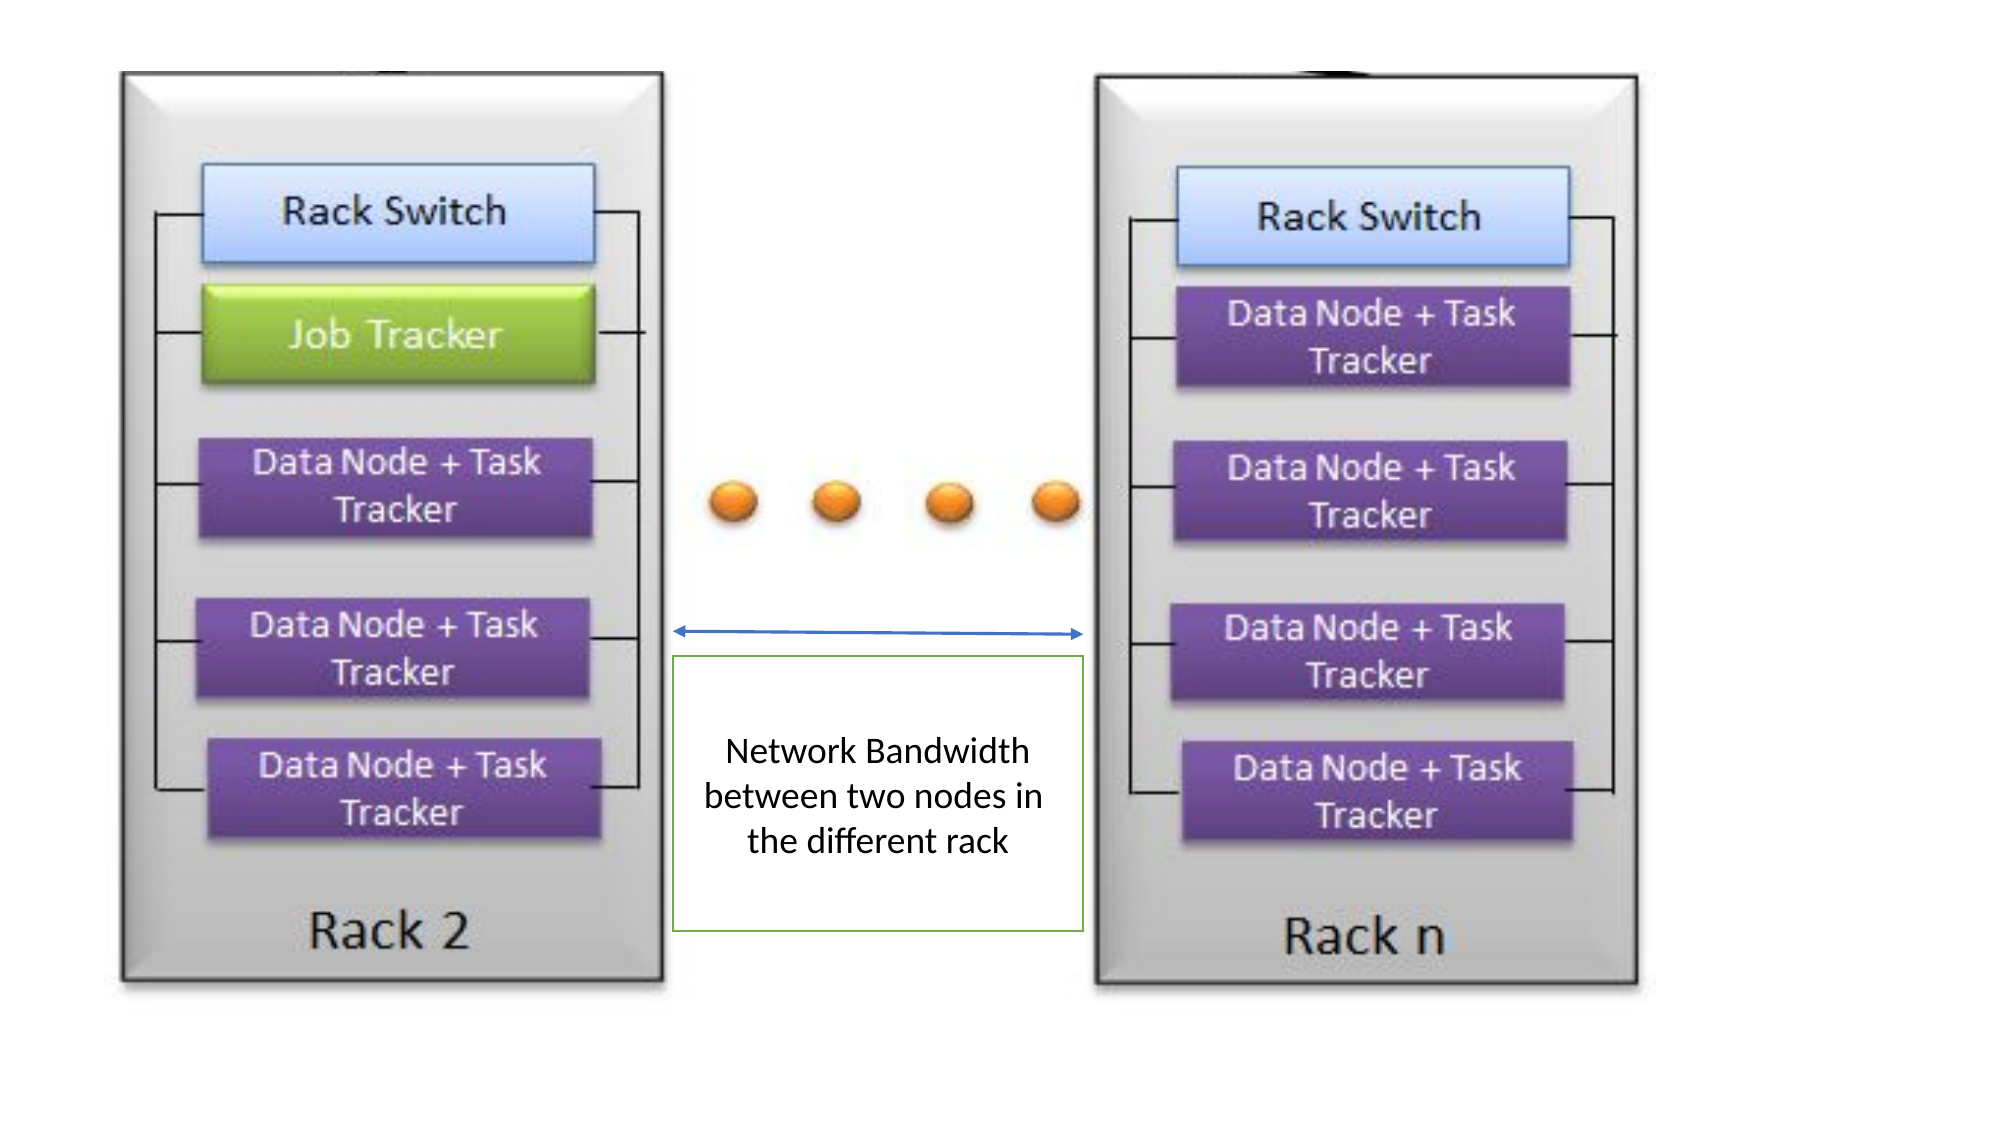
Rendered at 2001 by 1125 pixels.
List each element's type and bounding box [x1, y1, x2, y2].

picture [49, 71, 1657, 1014]
text_box [672, 631, 1084, 635]
